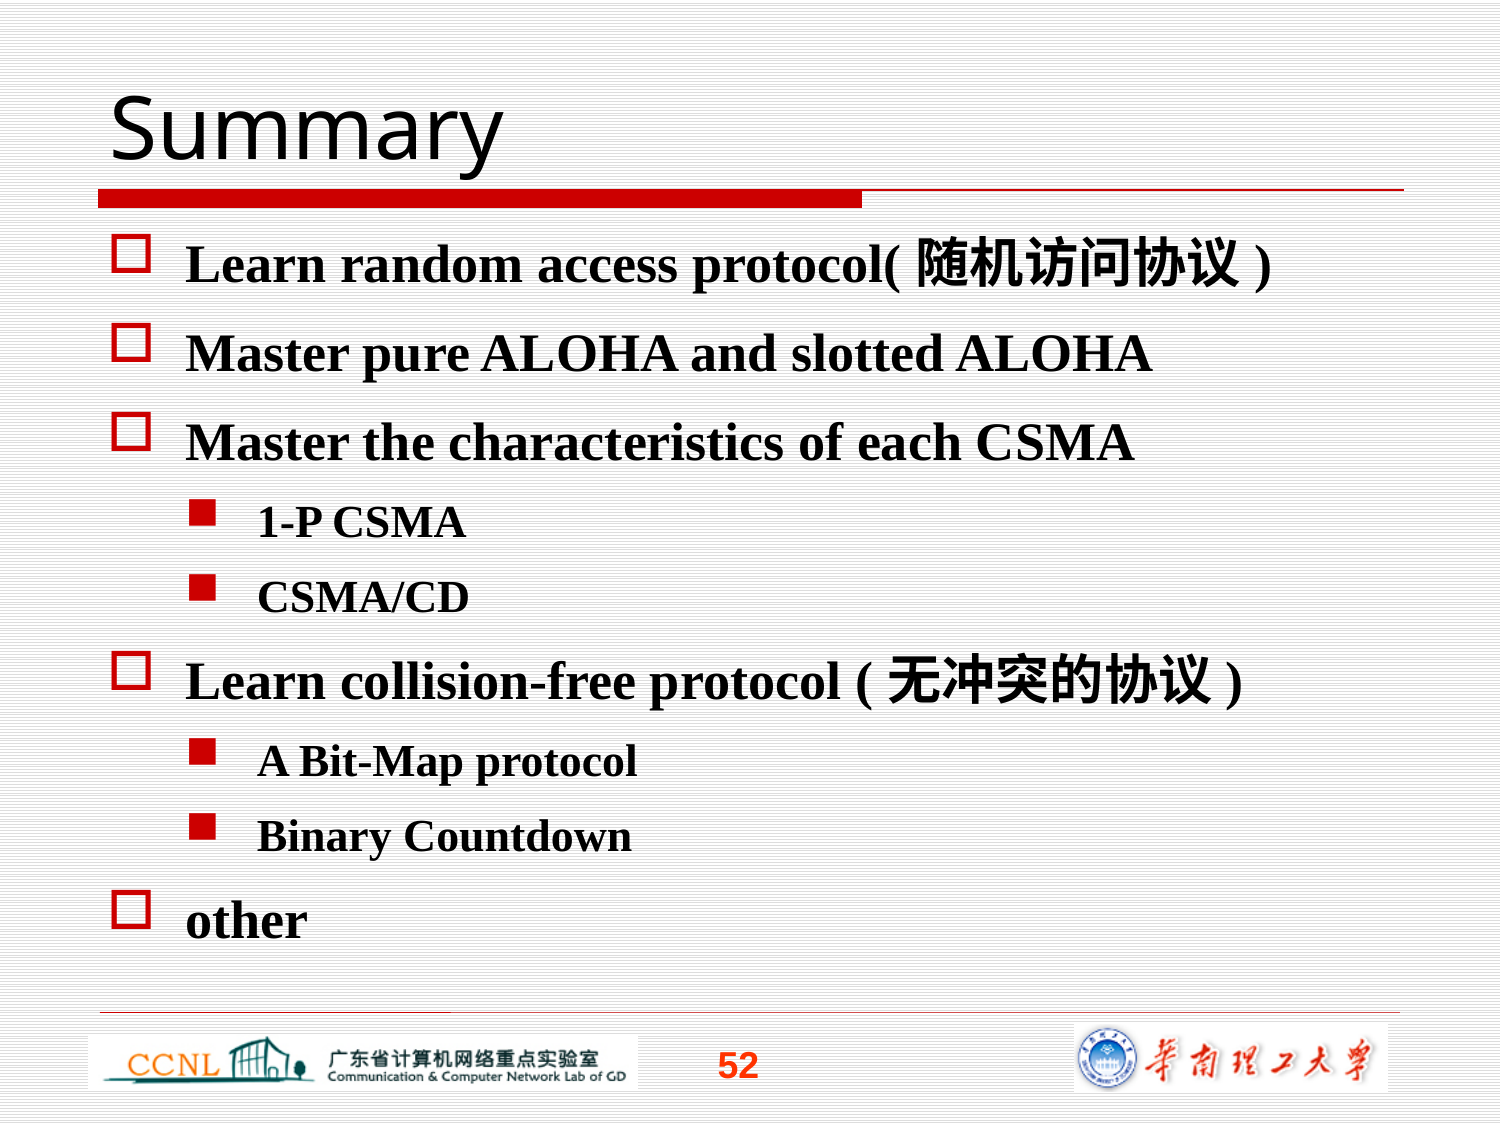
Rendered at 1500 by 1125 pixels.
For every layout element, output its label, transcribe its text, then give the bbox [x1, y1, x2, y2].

title Summary [93, 49, 1407, 185]
picture [88, 1034, 638, 1090]
list Learn random access protocol(随机访问协议) Master pure ALOHA and slotted ALOHA Master the characteristics of each CSMA 1-P CSMA CSMA/CD Learn collision-free protocol (无冲突的协议) A Bit-Map protocol Binary Countdown other [92, 207, 1406, 988]
picture [1074, 1024, 1388, 1092]
